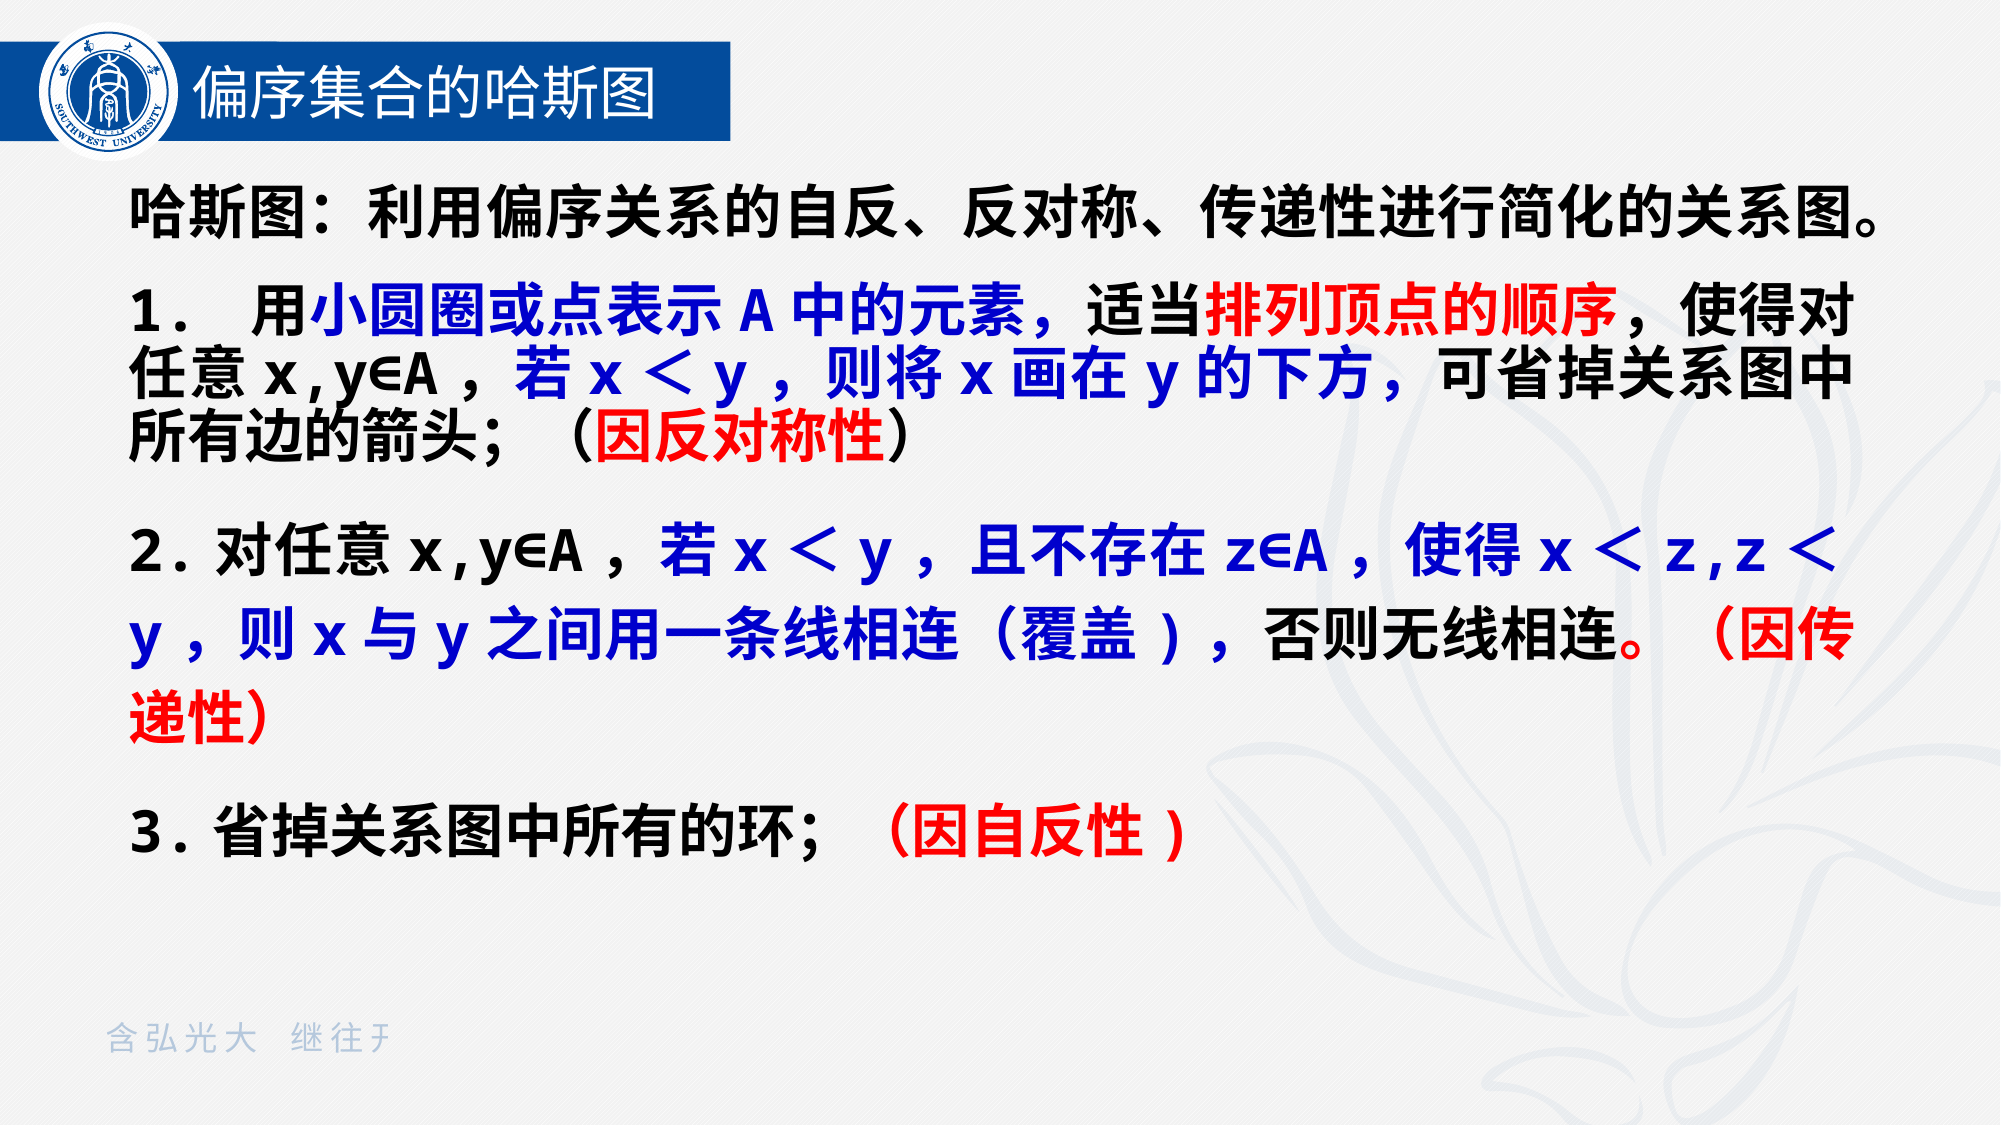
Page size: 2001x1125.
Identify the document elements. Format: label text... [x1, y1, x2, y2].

text_box 哈斯图：利用偏序关系的自反、反对称、传递性进行简化的关系图。 1. 用小圆圈或点表示A中的元素，适当排列顶点的顺序，使得对任意x,y∈A，若x＜y，则将x画在y的下方，可省掉关系图中所有边的箭头；（因反对称性） 2.对任意x,y∈A，若x＜y，且不存在z∈A，使得x＜z,z＜y，则x与y之间用一条线相连（覆盖)，否则无线相连。（因传递性） 3.省掉关系图中所有的环；（因自反性) [113, 175, 1871, 872]
list 偏序集合的哈斯图 [180, 41, 731, 141]
